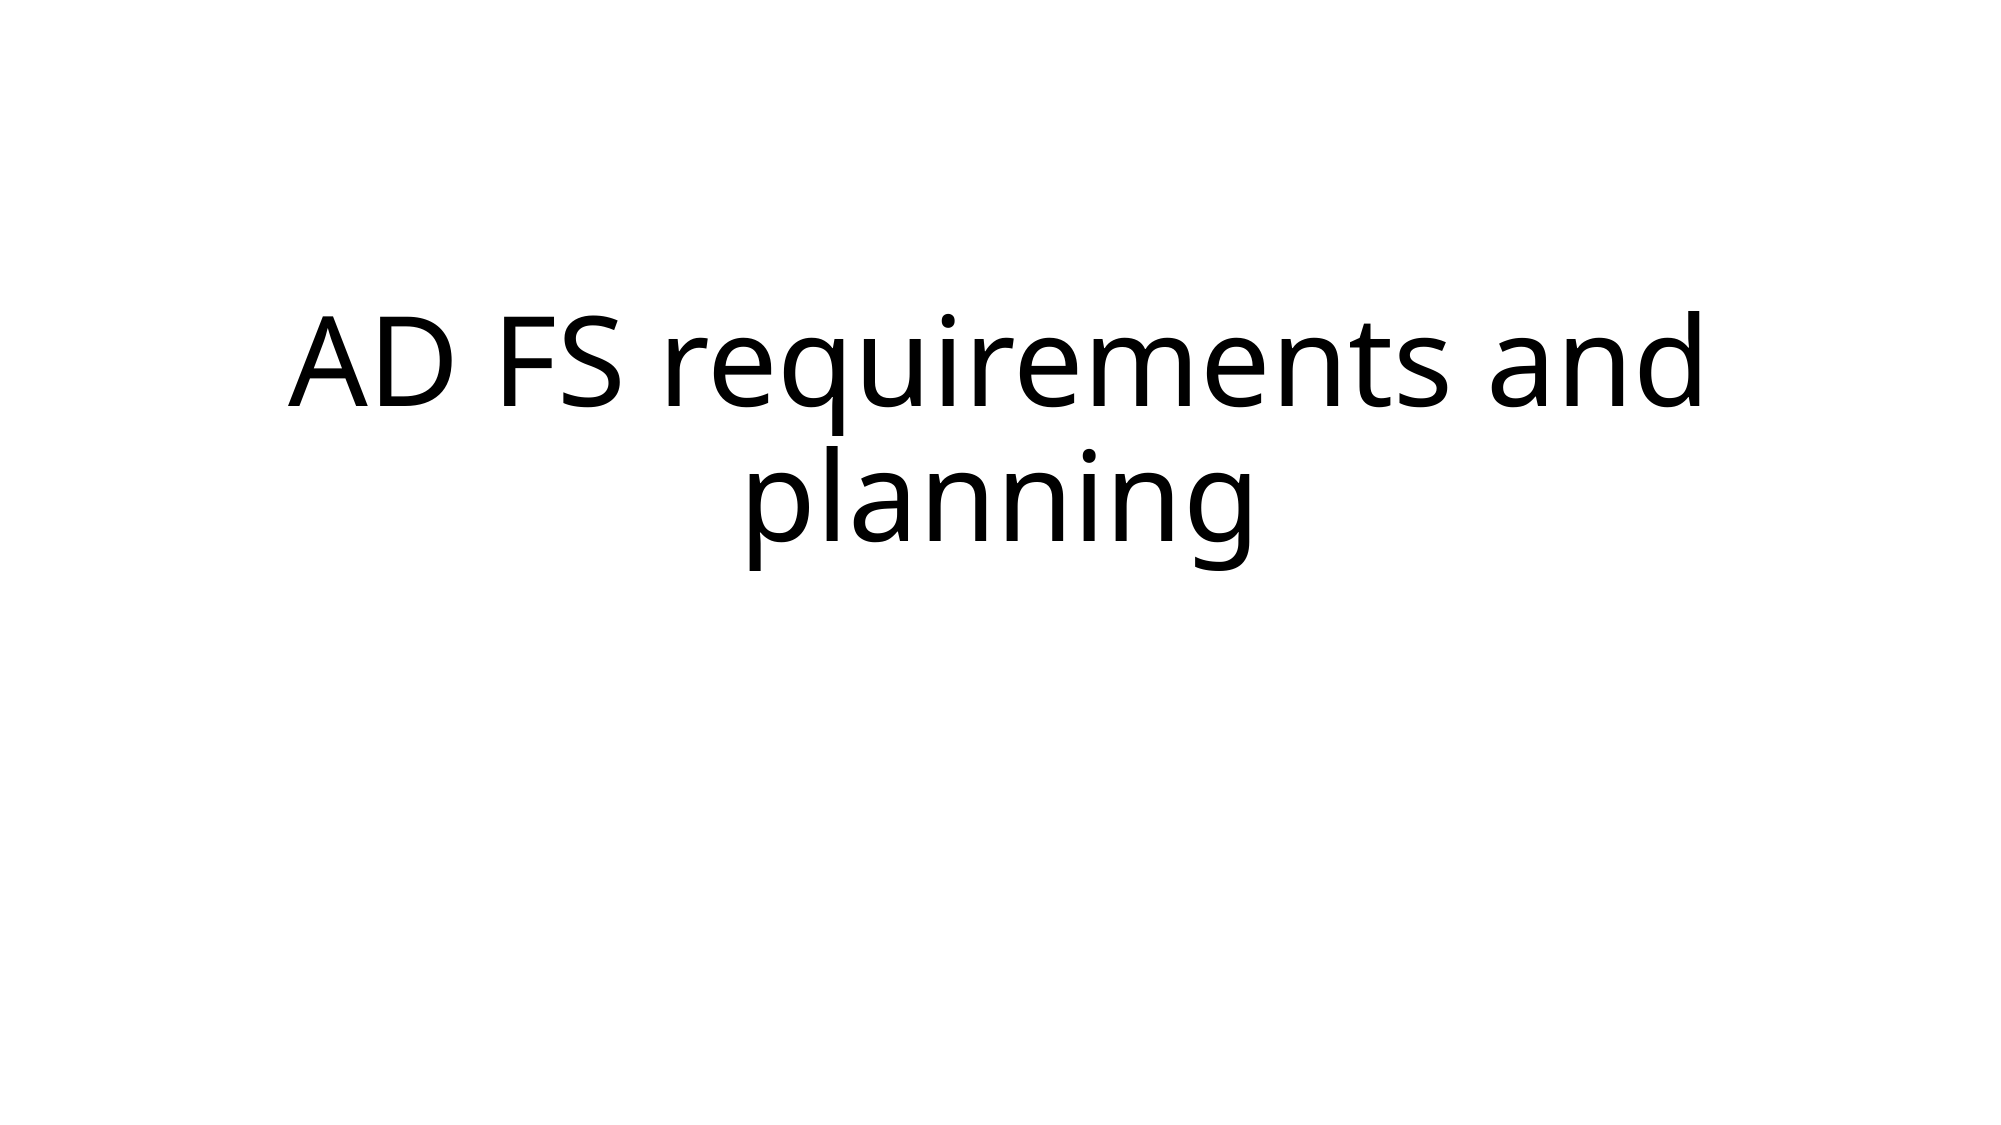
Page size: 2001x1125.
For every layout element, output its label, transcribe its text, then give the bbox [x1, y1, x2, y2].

title AD FS requirements and planning [249, 184, 1750, 576]
